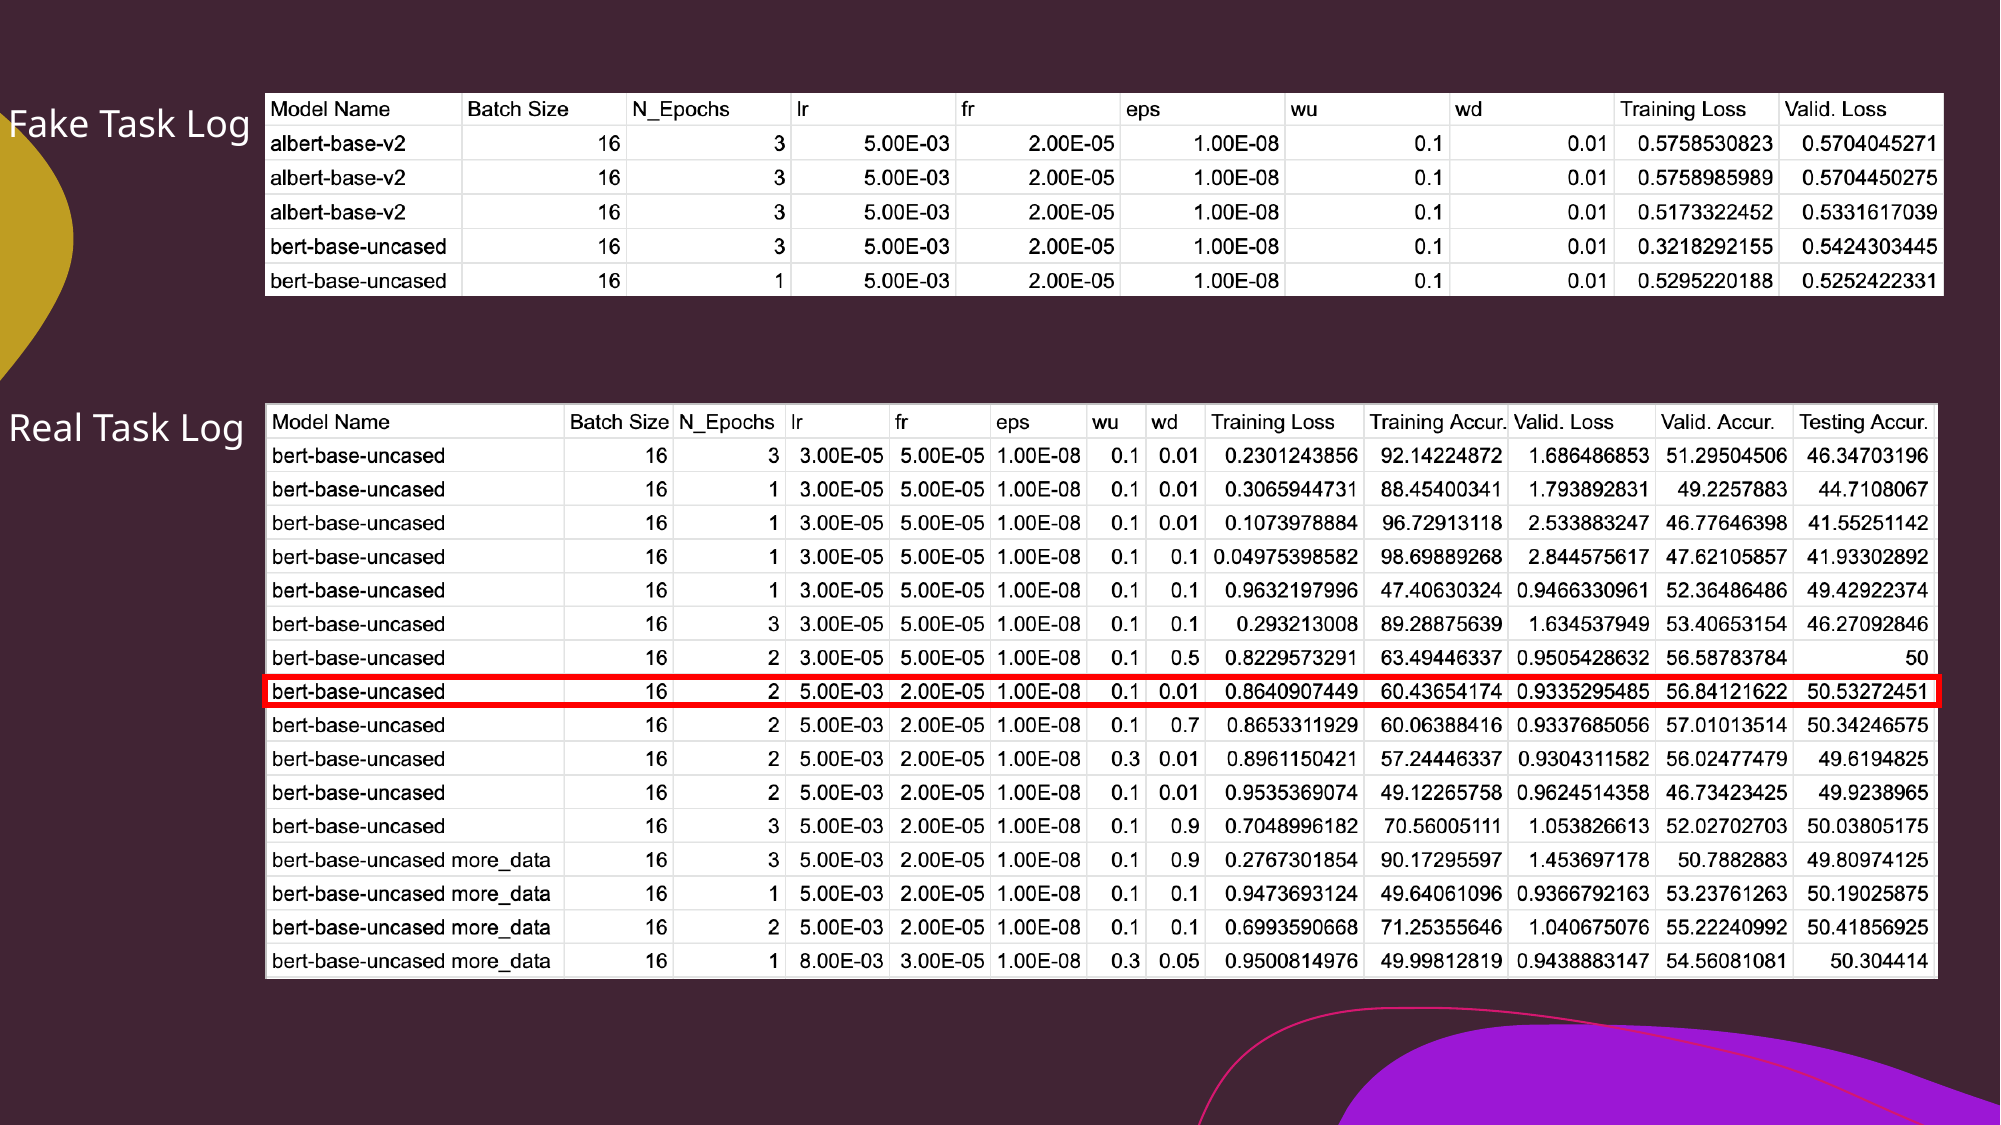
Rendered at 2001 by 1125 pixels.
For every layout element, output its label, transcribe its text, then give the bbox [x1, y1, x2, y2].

text_box Fake Task Log [0, 92, 267, 153]
text_box Real Task Log [0, 396, 260, 457]
text_box [1938, 674, 1942, 708]
picture [265, 93, 1944, 296]
picture [265, 403, 1938, 979]
